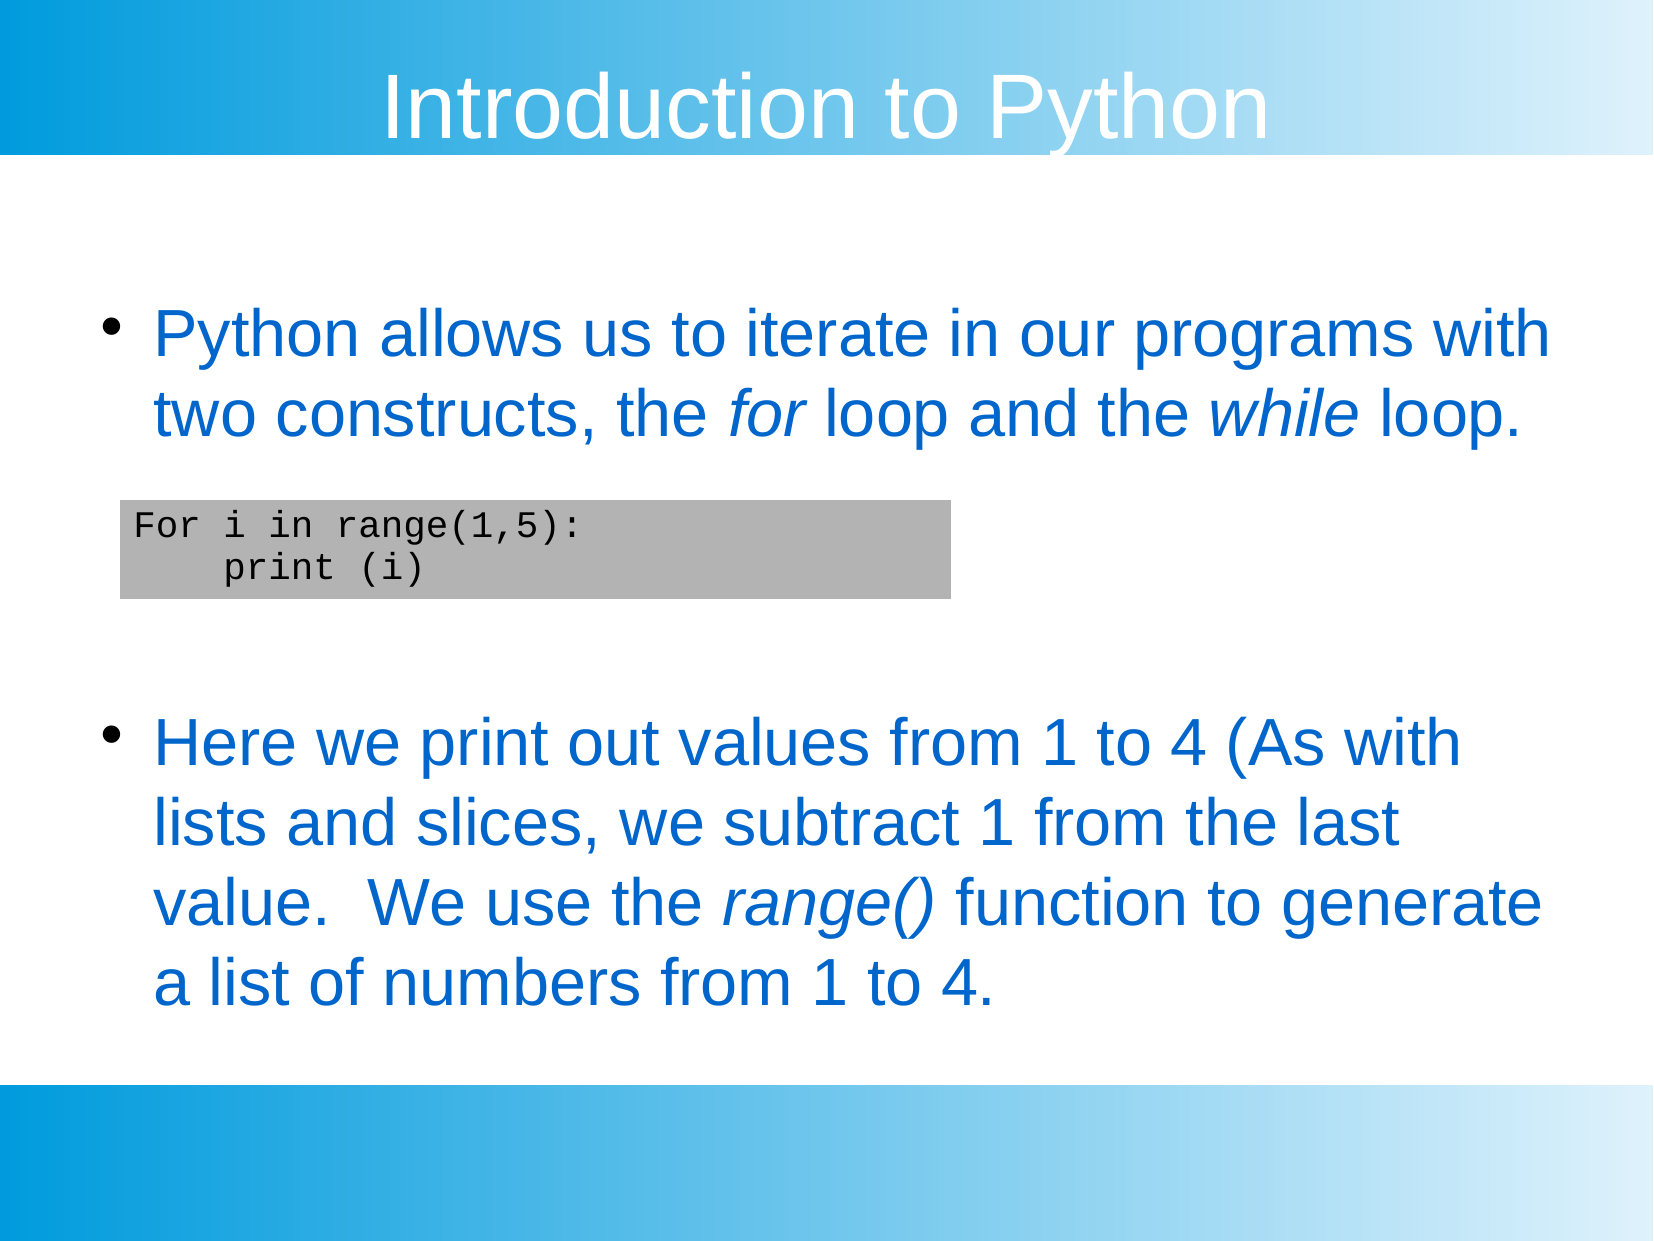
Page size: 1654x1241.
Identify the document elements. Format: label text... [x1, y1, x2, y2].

table_header For i in range(1,5): print (i) [120, 500, 951, 599]
text_box Introduction to Python [82, 49, 1571, 154]
text_box Python allows us to iterate in our programs with two constructs, the for loop and the while loop. Here we print out values from 1 to 4 (As with lists and slices, we subtract 1 from the last value. We use the range() function to generate a list of numbers from 1 to 4. [82, 290, 1571, 1010]
